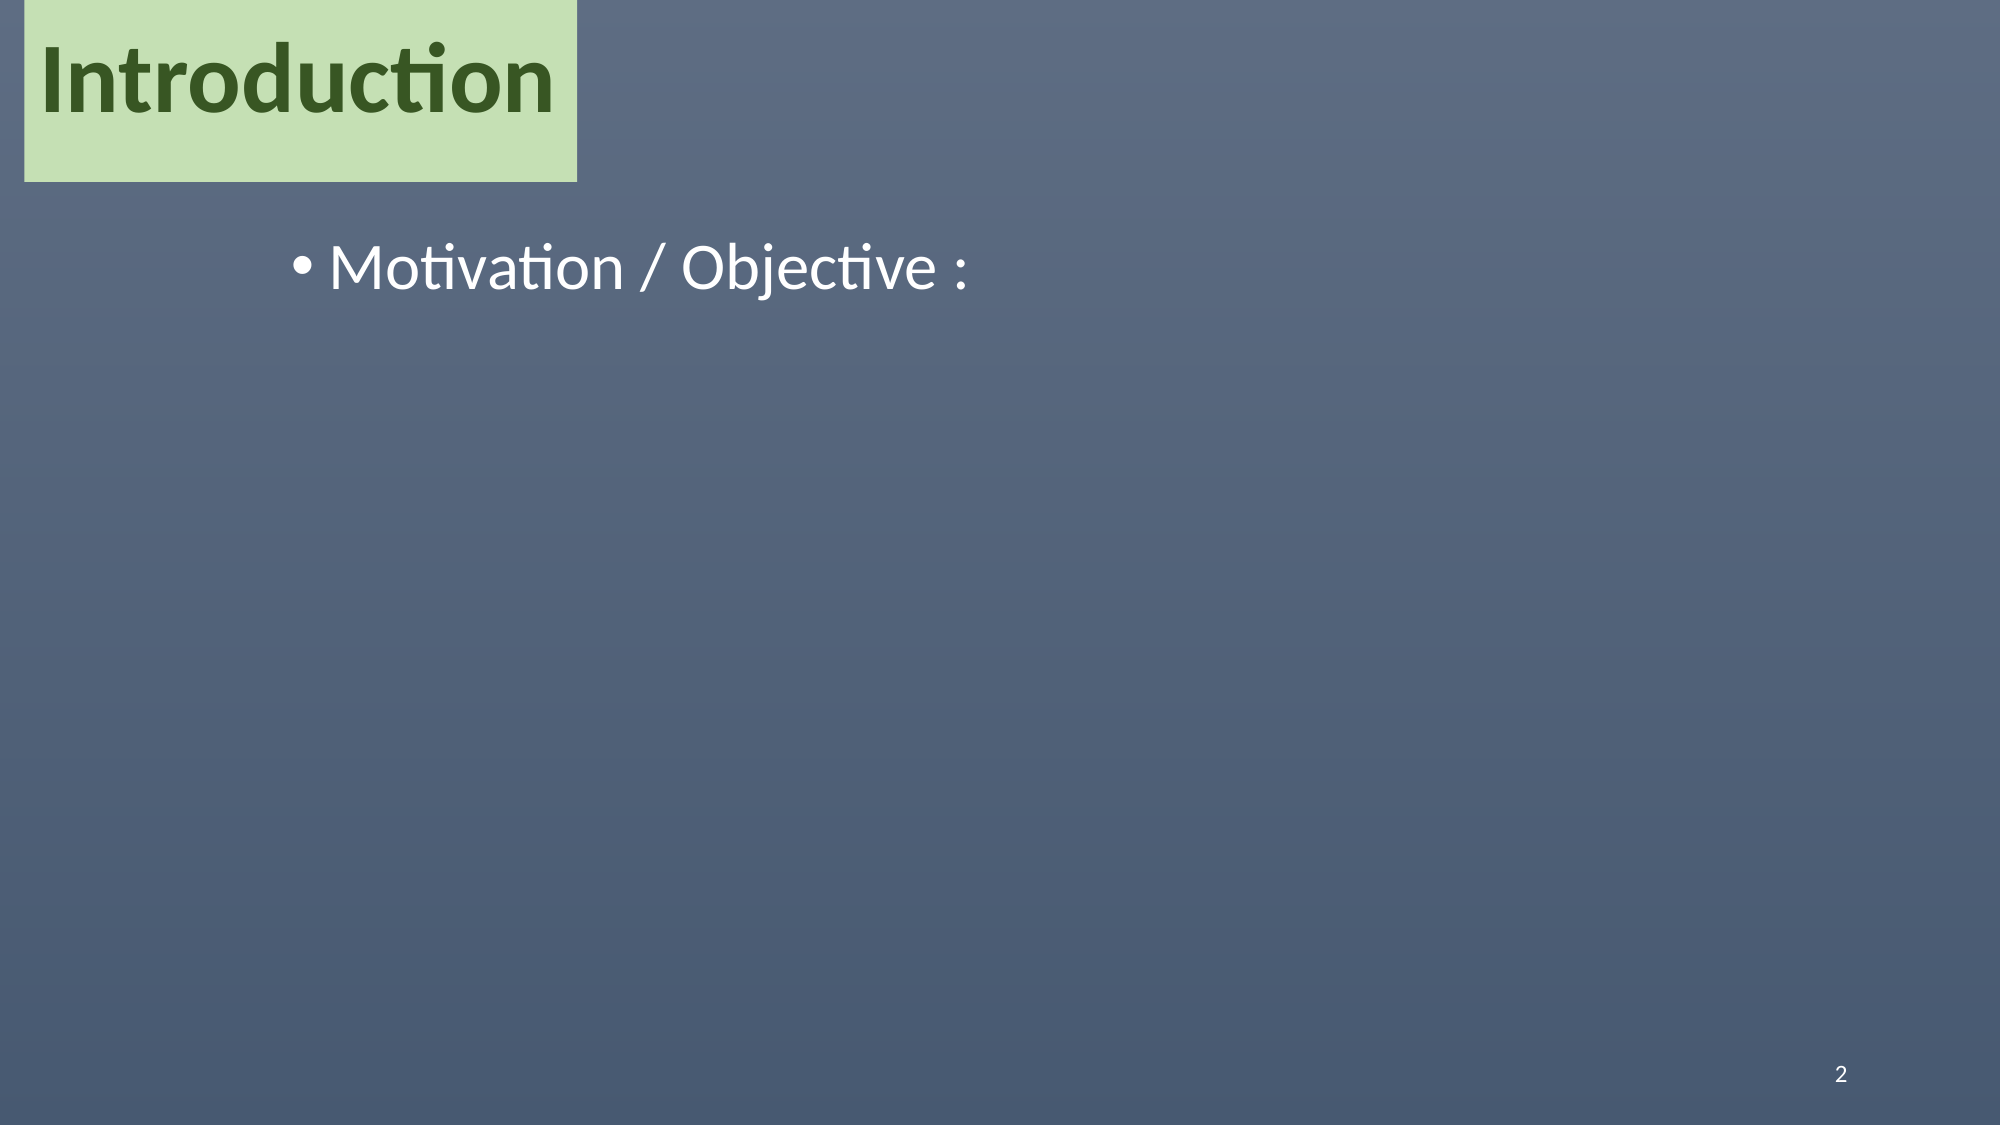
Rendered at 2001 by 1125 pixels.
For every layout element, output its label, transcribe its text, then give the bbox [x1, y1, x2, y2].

slide_number 2 [1412, 1042, 1863, 1103]
title Introduction [24, 0, 578, 182]
list Motivation / Objective : [275, 224, 1702, 1103]
